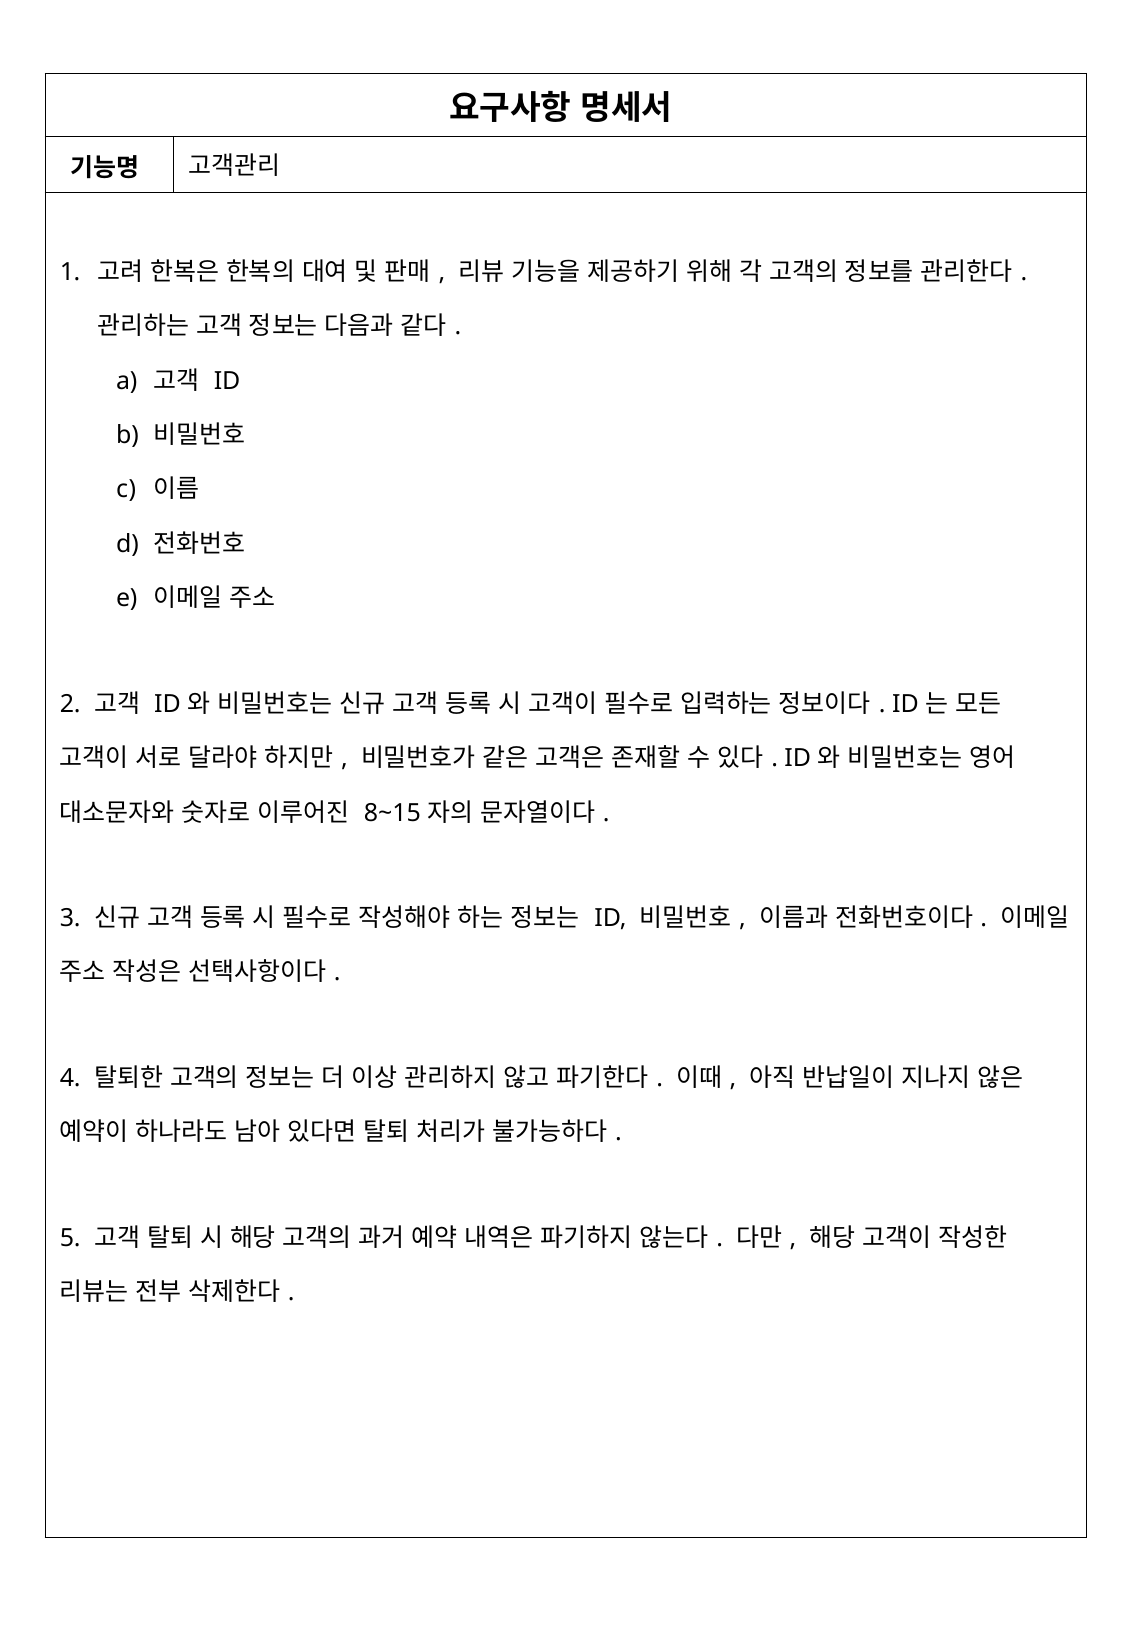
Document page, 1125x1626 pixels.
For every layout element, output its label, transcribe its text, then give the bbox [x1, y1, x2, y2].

table_header 요구사항 명세서 [46, 74, 1086, 136]
table_cell 고객관리 [174, 137, 1086, 192]
table_cell 고려 한복은 한복의 대여 및 판매, 리뷰 기능을 제공하기 위해 각 고객의 정보를 관리한다. 관리하는 고객 정보는 다음과 같다. 고객 ID 비밀번호 이름 전화번호 이메일 주소 2. 고객 ID와 비밀번호는 신규 고객 등록 시 고객이 필수로 입력하는 정보이다. ID는 모든 고객이 서로 달라야 하지만, 비밀번호가 같은 고객은 존재할 수 있다. ID와 비밀번호는 영어 대소문자와 숫자로 이루어진 8~15자의 문자열이다. 3. 신규 고객 등록 시 필수로 작성해야 하는 정보는 ID, 비밀번호, 이름과 전화번호이다. 이메일 주소 작성은 선택사항이다. 4. 탈퇴한 고객의 정보는 더 이상 관리하지 않고 파기한다. 이때, 아직 반납일이 지나지 않은 예약이 하나라도 남아 있다면 탈퇴 처리가 불가능하다. 5. 고객 탈퇴 시 해당 고객의 과거 예약 내역은 파기하지 않는다. 다만, 해당 고객이 작성한 리뷰는 전부 삭제한다. [46, 193, 1086, 1537]
table_cell 기능명 [46, 137, 173, 192]
